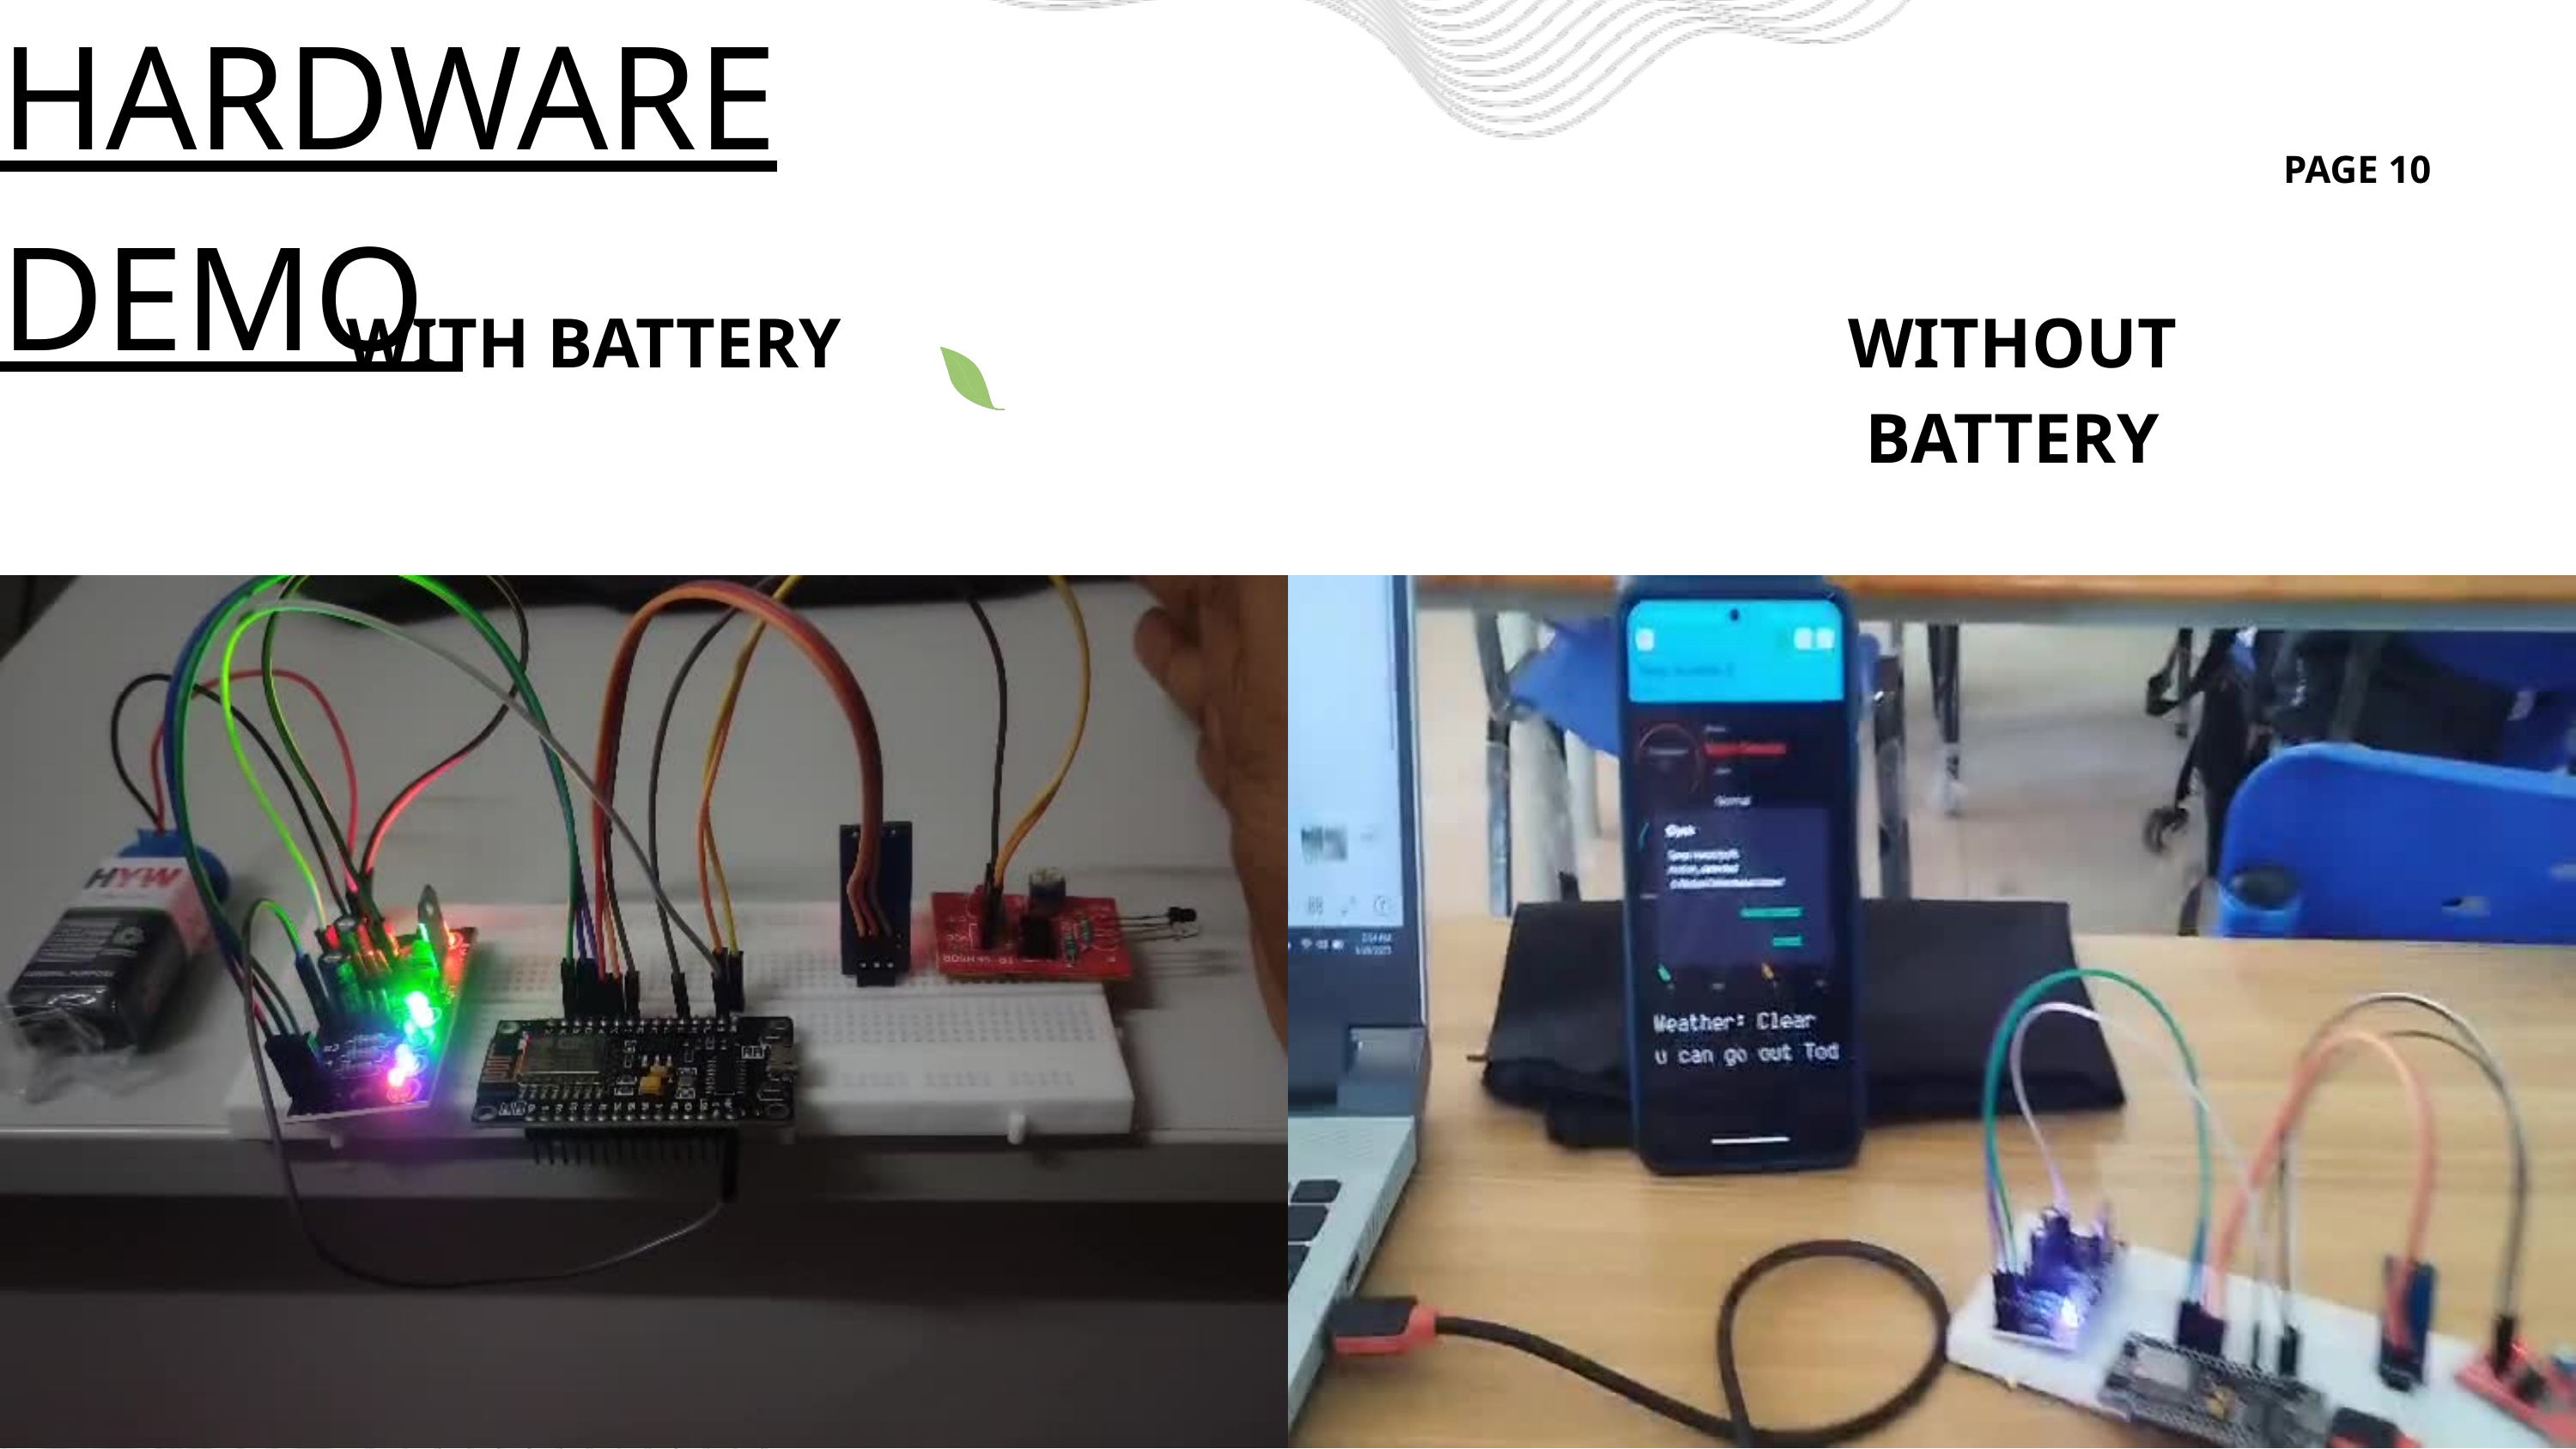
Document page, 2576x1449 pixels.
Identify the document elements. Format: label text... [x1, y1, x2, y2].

text_box PAGE 10 [2228, 137, 2432, 191]
text_box WITH BATTERY [0, 286, 1188, 382]
text_box [903, 0, 1935, 145]
text_box WITHOUT BATTERY [1694, 286, 2330, 477]
text_box HARDWARE DEMO [0, 0, 1030, 286]
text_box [0, 574, 1287, 1449]
text_box [940, 382, 1005, 410]
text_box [1287, 574, 2576, 1449]
